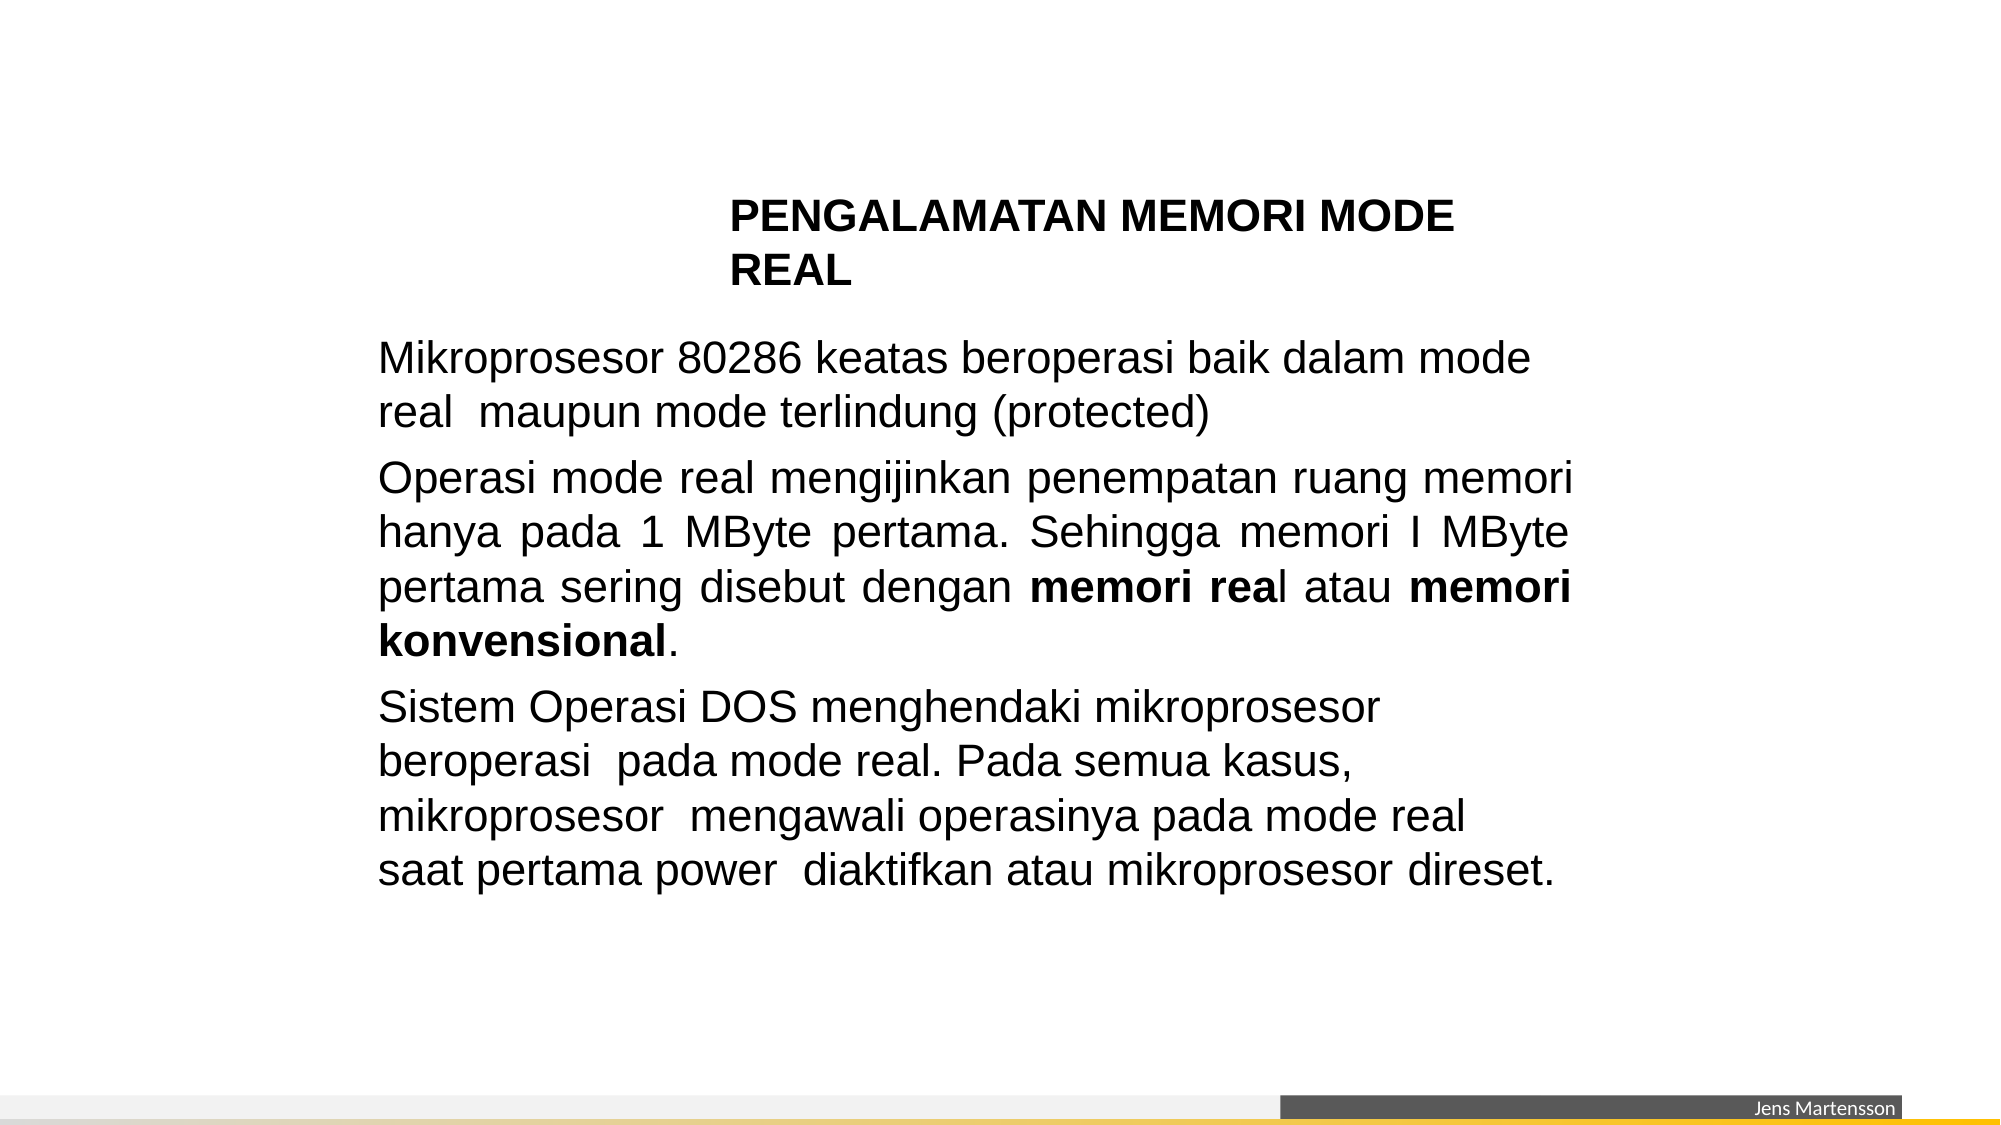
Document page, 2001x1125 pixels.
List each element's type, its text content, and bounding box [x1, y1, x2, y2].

text_box PENGALAMATAN MEMORI MODE REAL Mikroprosesor 80286 keatas beroperasi baik dalam mode real maupun mode terlindung (protected) Operasi mode real mengijinkan penempatan ruang memori hanya pada 1 MByte pertama. Sehingga memori I MByte pertama sering disebut dengan memori real atau memori konvensional. Sistem Operasi DOS menghendaki mikroprosesor beroperasi pada mode real. Pada semua kasus, mikroprosesor mengawali operasinya pada mode real saat pertama power diaktifkan atau mikroprosesor direset. [376, 185, 1590, 895]
